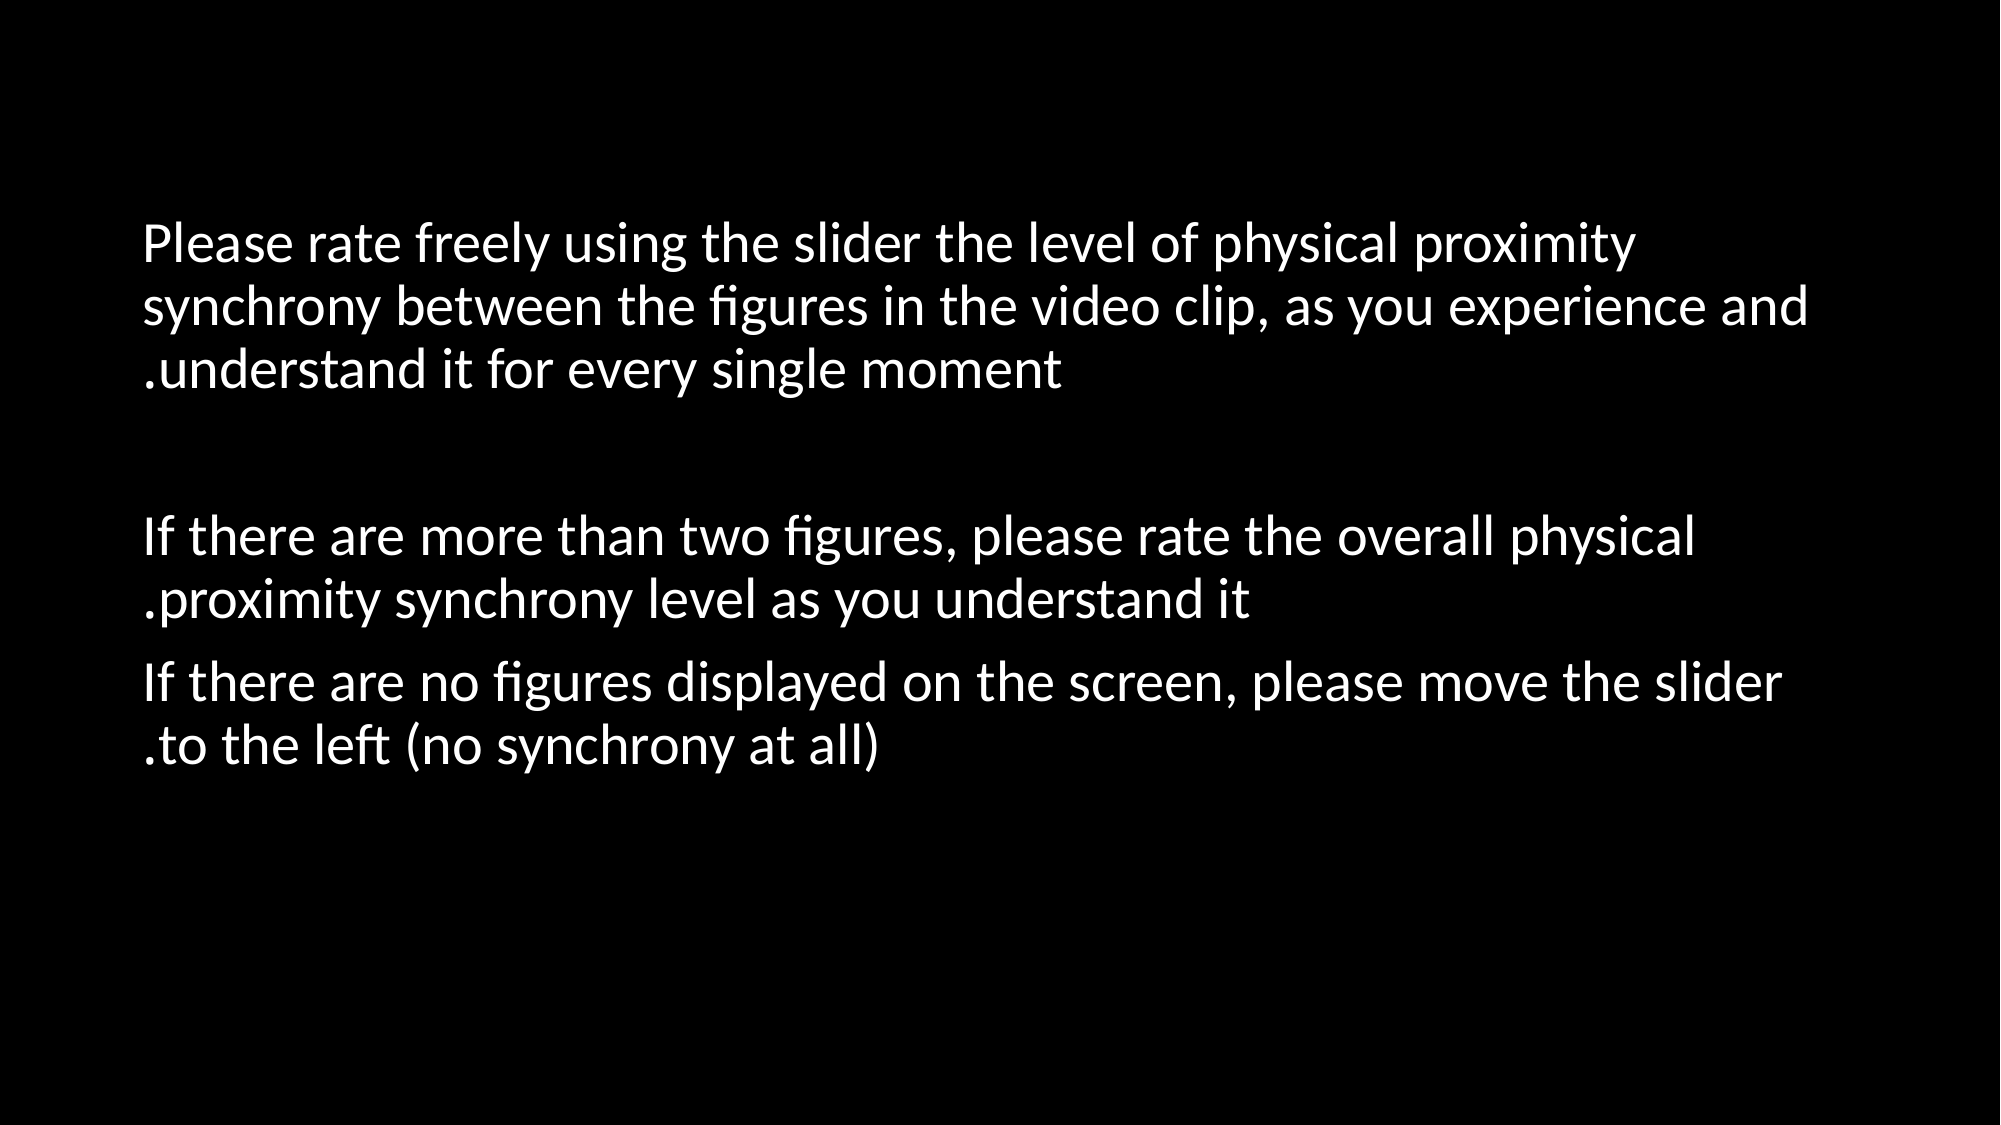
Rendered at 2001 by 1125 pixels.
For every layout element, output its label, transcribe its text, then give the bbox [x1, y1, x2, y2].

list Please rate freely using the slider the level of physical proximity synchrony between the figures in the video clip, as you experience and understand it for every single moment. If there are more than two figures, please rate the overall physical proximity synchrony level as you understand it. If there are no figures displayed on the screen, please move the slider to the left (no synchrony at all). [127, 204, 1853, 941]
